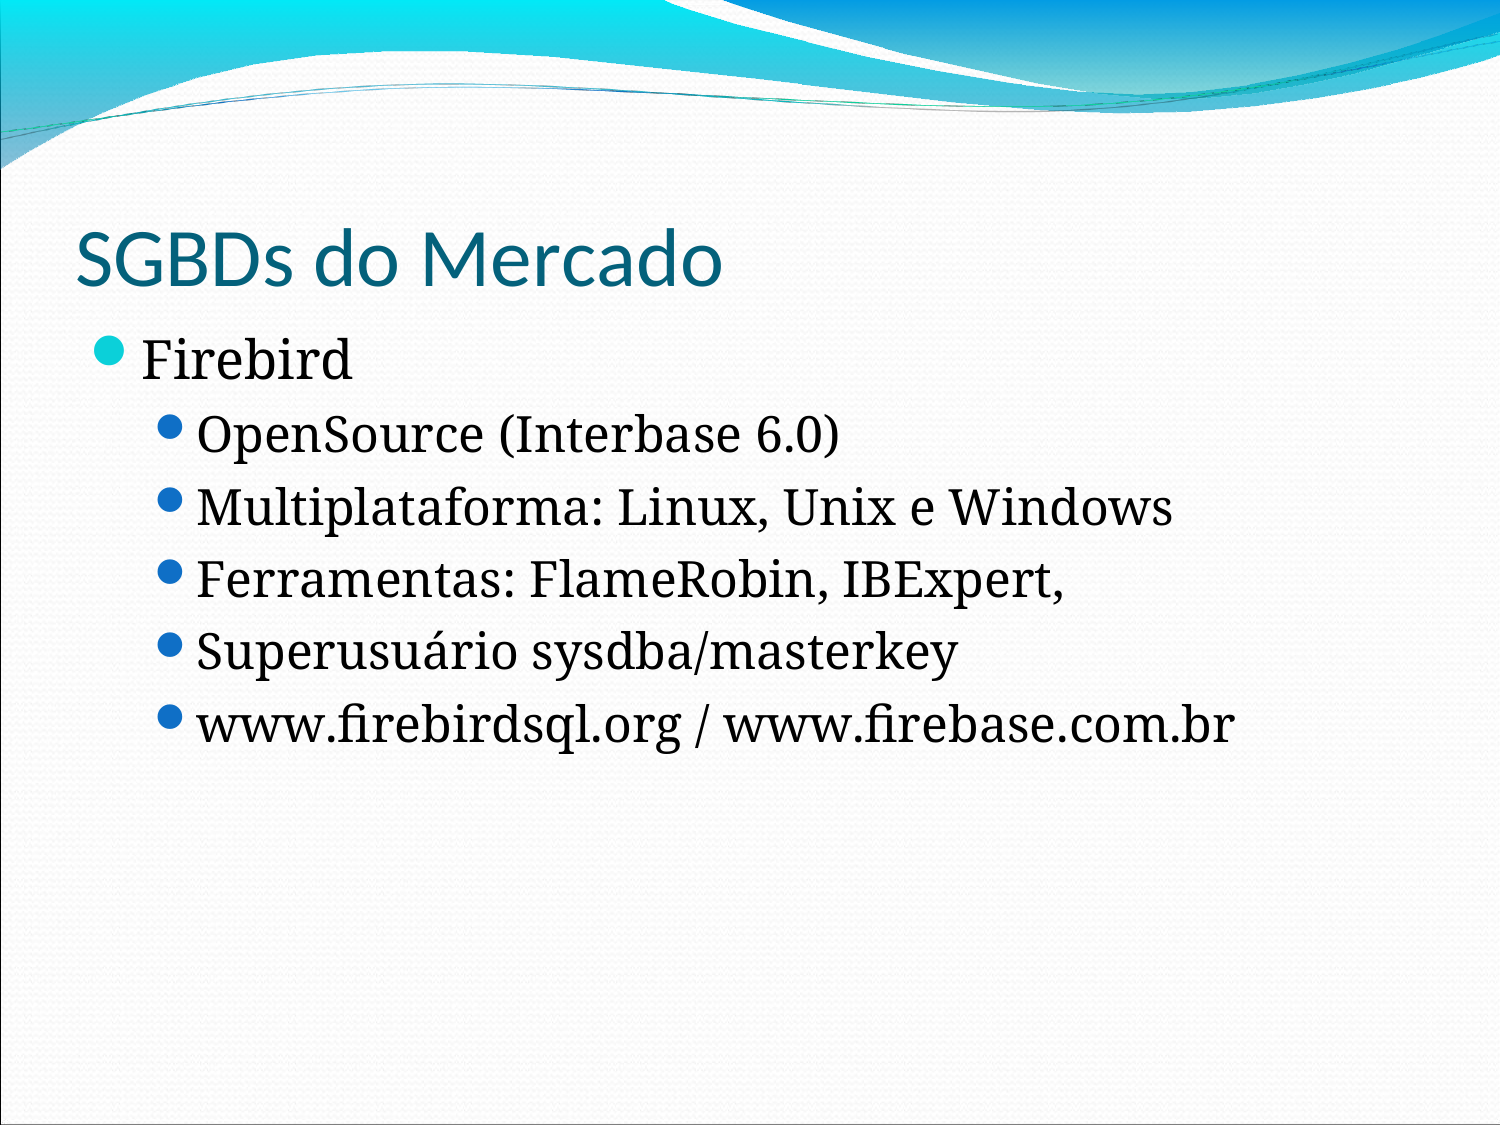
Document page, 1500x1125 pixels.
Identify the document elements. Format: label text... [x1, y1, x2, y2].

text_box Firebird OpenSource (Interbase 6.0) Multiplataforma: Linux, Unix e Windows Ferramentas: FlameRobin, IBExpert, Superusuário sysdba/masterkey www.firebirdsql.org / www.firebase.com.br [74, 317, 1425, 1038]
picture [0, 0, 1500, 1125]
text_box SGBDs do Mercado [74, 115, 1425, 304]
